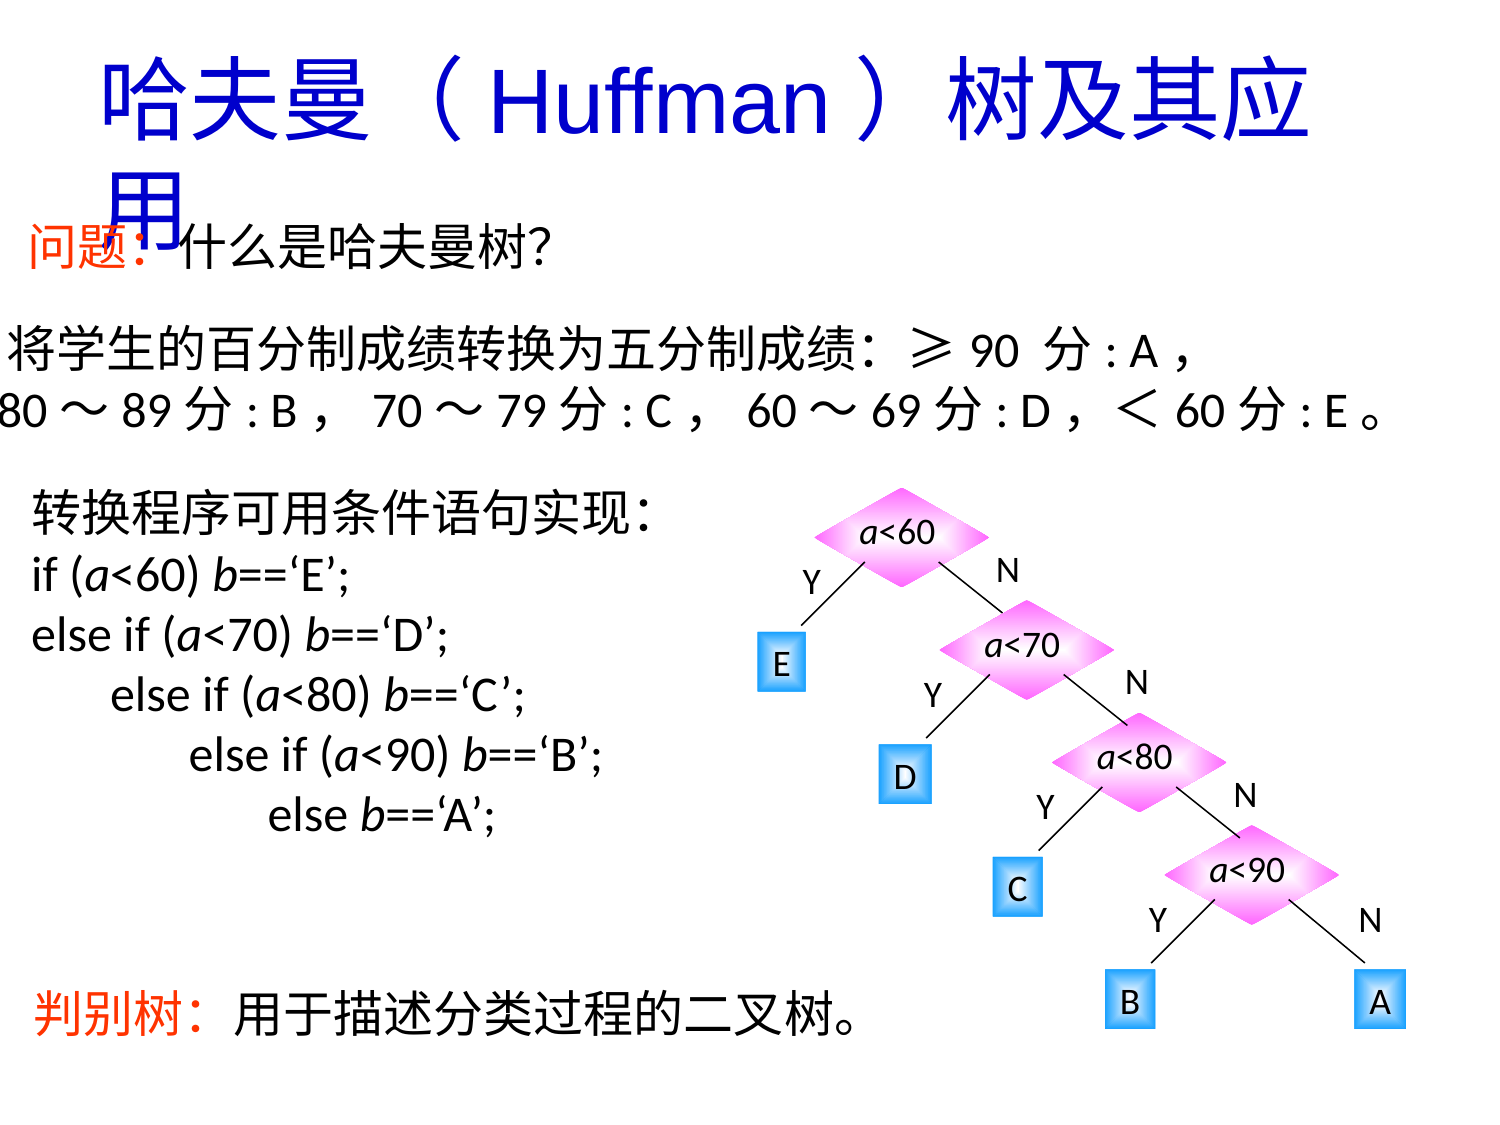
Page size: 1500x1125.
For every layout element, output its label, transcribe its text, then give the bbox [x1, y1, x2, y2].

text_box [749, 487, 1415, 1037]
text_box 哈夫曼（Huffman）树及其应用 [83, 34, 1388, 270]
text_box 判别树：用于描述分类过程的二叉树。 [19, 974, 911, 1050]
text_box 转换程序可用条件语句实现： if (a<60) b==‘E’; else if (a<70) b==‘D’; else if (a<80) b==‘C’; else if (a<90) b==‘B’; else b==‘A’; [16, 474, 708, 850]
text_box 例：将学生的百分制成绩转换为五分制成绩：≥90 分: A， 80～89分: B，70～79分: C，60～69分: D，＜60分: E。 [0, 310, 1437, 446]
text_box 问题：什么是哈夫曼树？ [12, 208, 604, 283]
